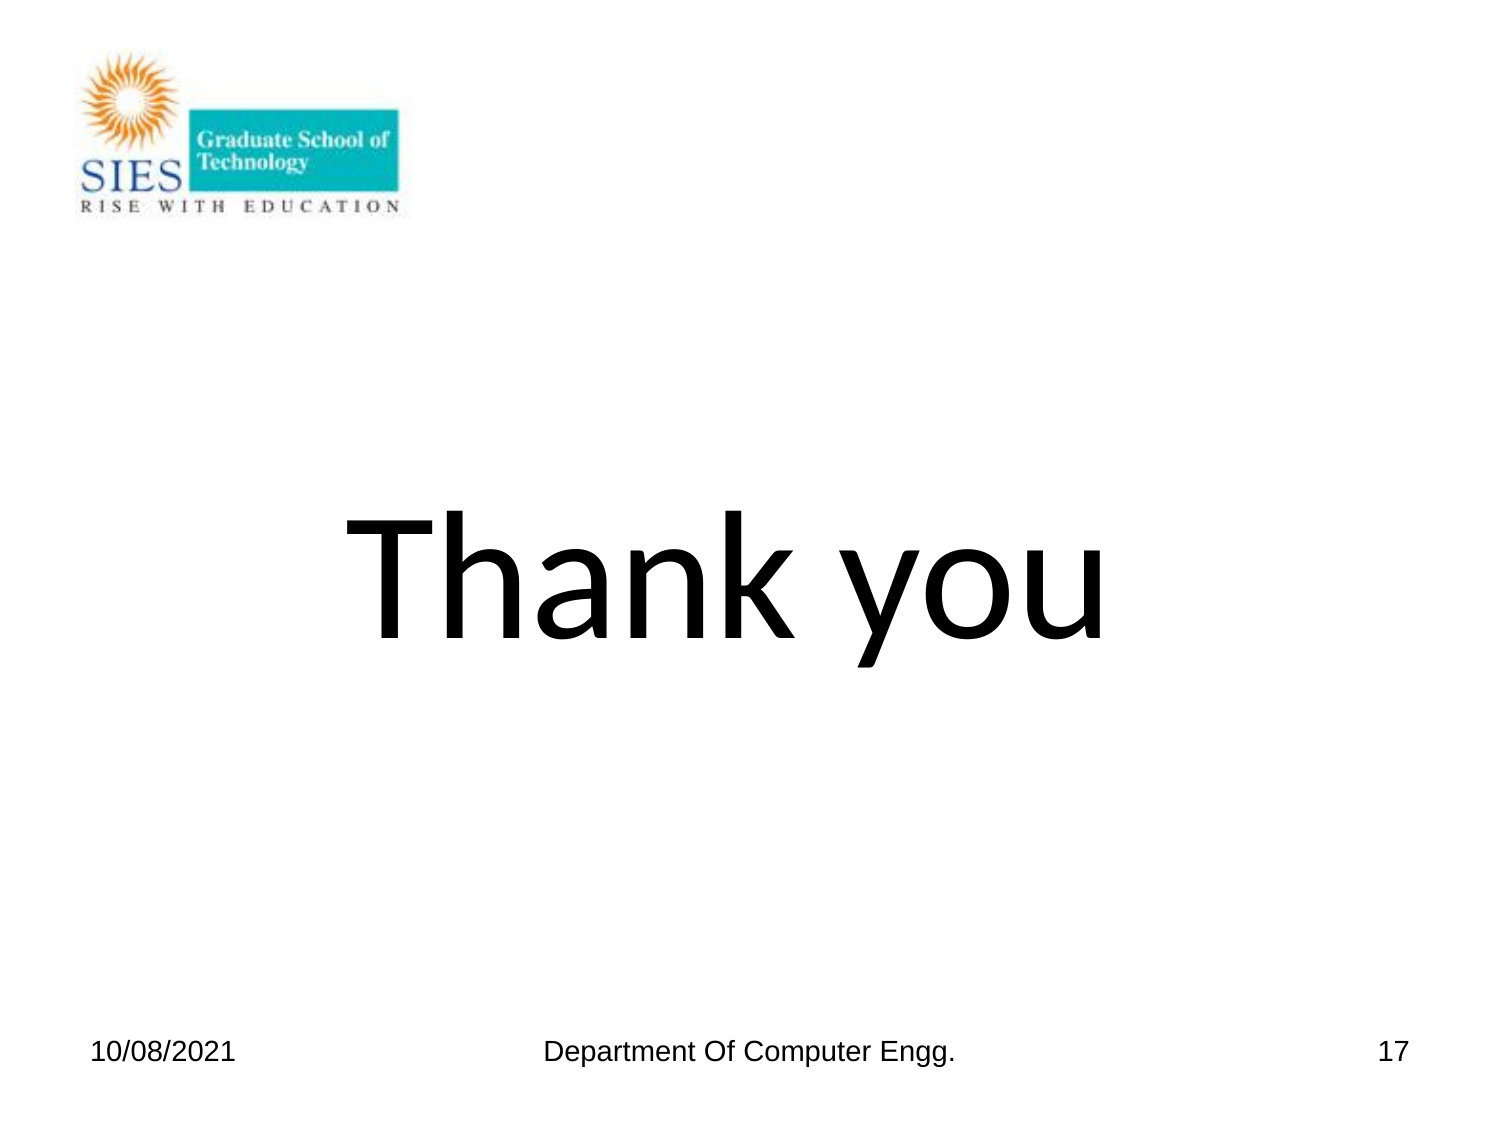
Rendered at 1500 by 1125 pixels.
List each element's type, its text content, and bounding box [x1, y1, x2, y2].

slide_number 17 [1074, 1024, 1425, 1103]
picture [75, 49, 413, 191]
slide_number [75, 1024, 425, 1103]
list Thank you [75, 191, 1425, 934]
footer Department Of Computer Engg. [512, 1024, 988, 1103]
